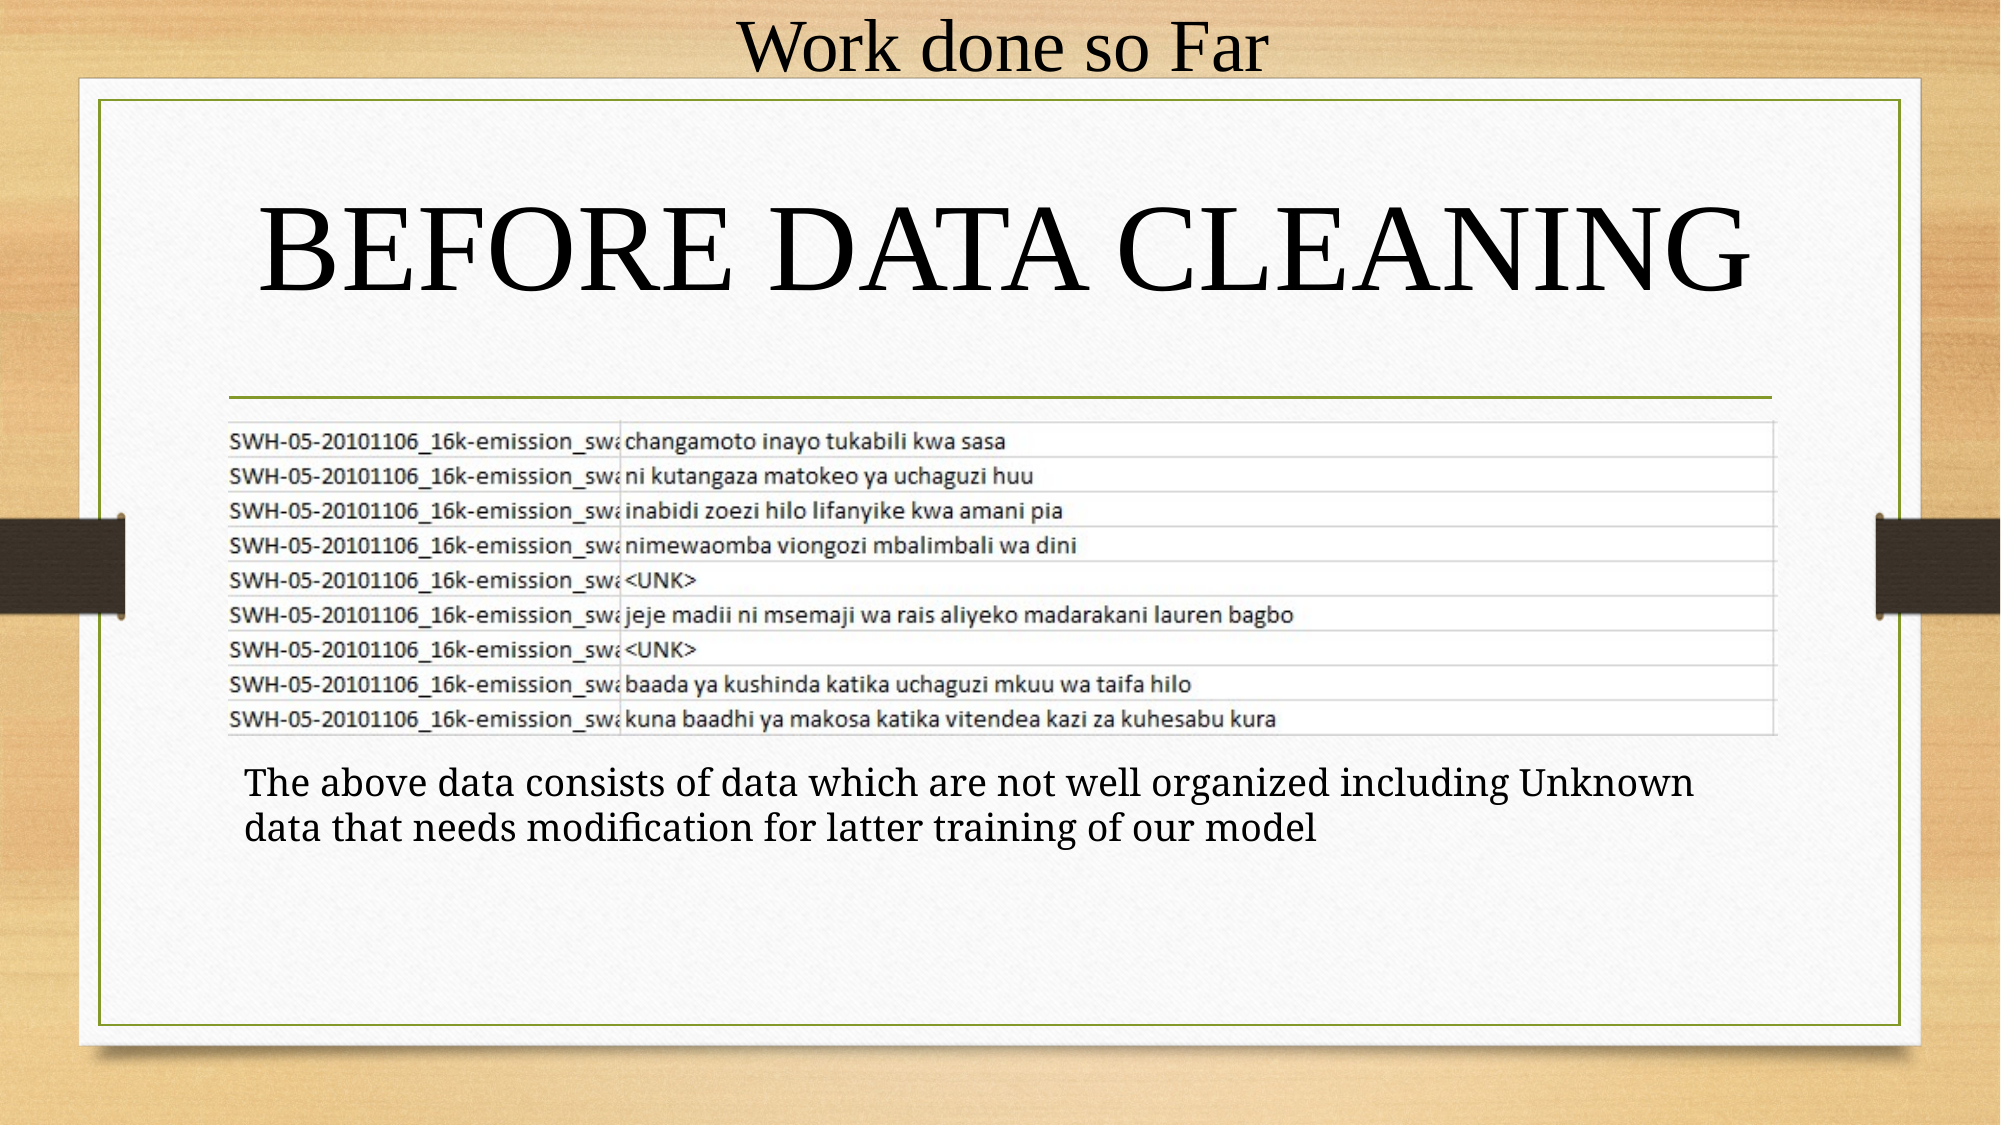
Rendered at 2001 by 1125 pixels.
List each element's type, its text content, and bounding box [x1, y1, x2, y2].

picture [0, 0, 2001, 1125]
text_box BEFORE DATA CLEANING [243, 157, 1845, 323]
text_box The above data consists of data which are not well organized including Unknown data that needs modification for latter training of our model [228, 751, 1778, 857]
text_box Work done so Far [721, 0, 1285, 95]
